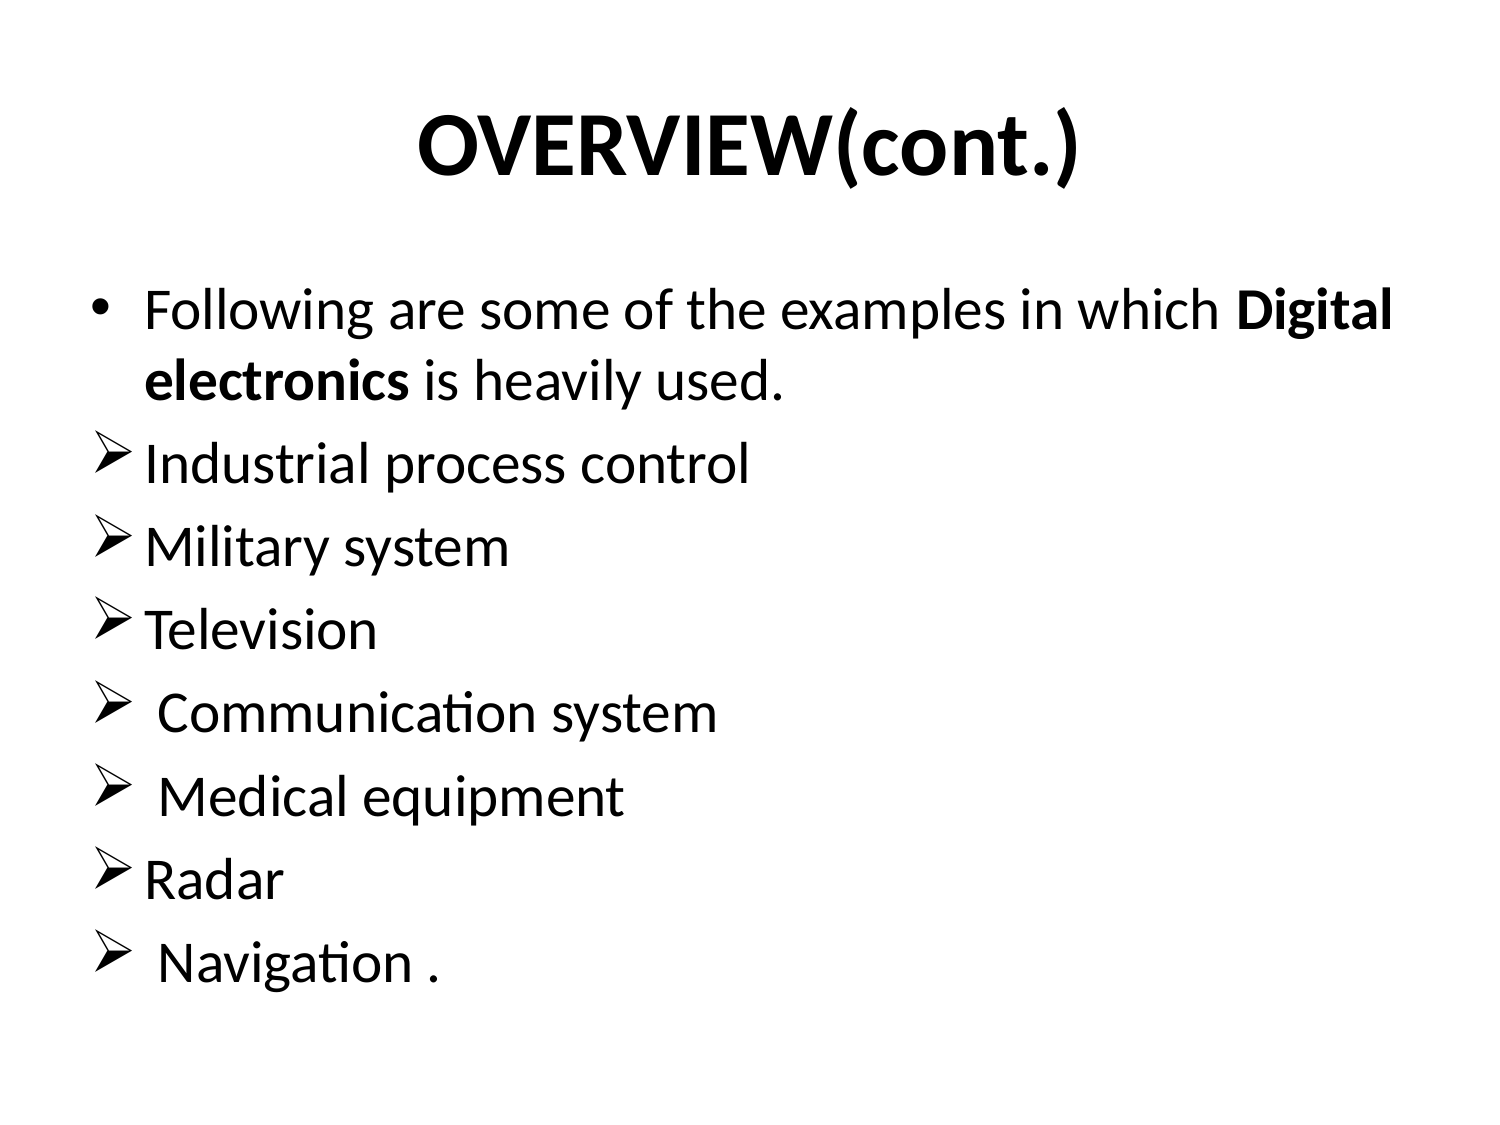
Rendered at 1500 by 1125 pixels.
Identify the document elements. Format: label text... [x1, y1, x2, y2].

list Following are some of the examples in which Digital electronics is heavily used. Industrial process control Military system Television Communication system Medical equipment Radar Navigation . [75, 262, 1425, 1005]
title OVERVIEW(cont.) [75, 45, 1425, 233]
